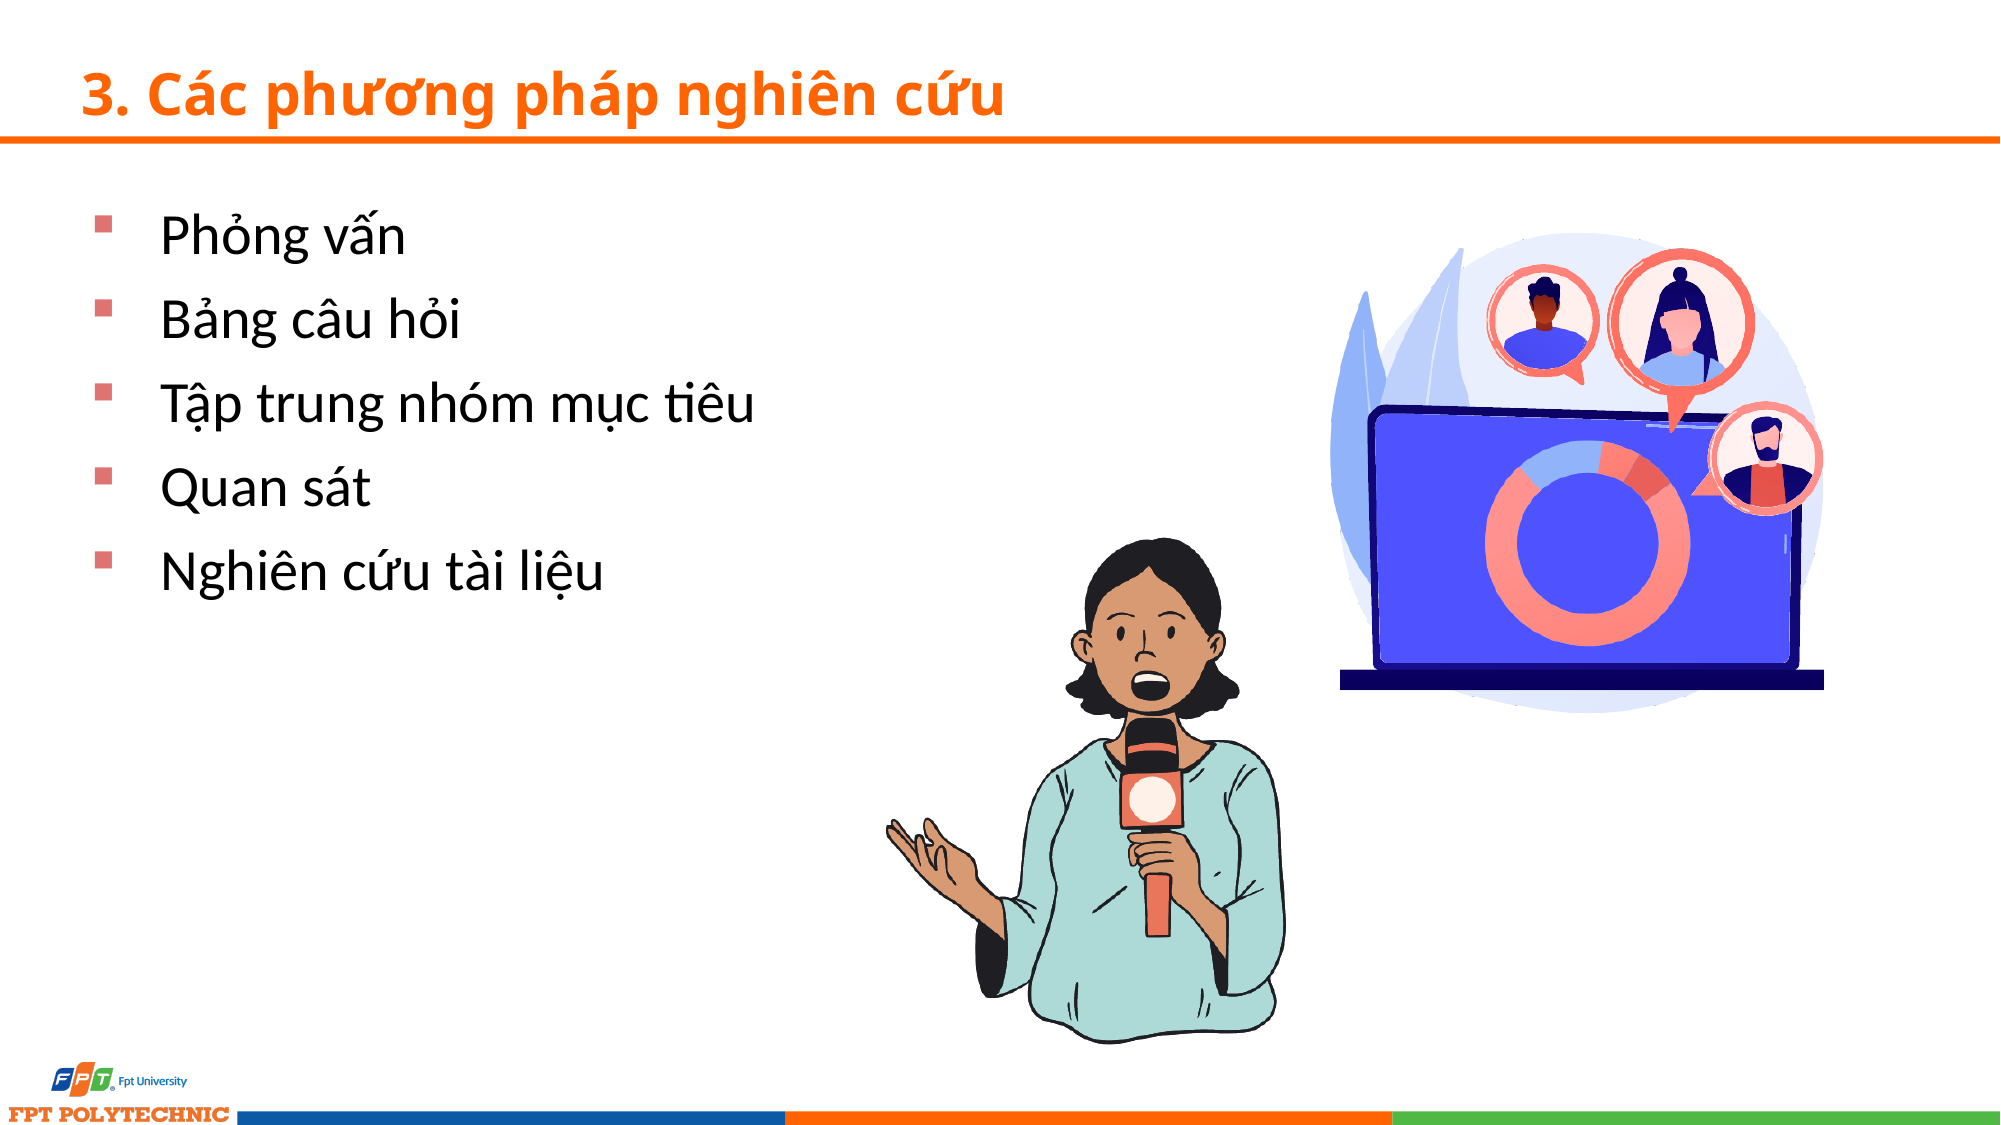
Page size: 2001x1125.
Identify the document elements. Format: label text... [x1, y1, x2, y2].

title 3. Các phương pháp nghiên cứu [66, 41, 1934, 143]
picture [756, 112, 1897, 1110]
text_box Phỏng vấn Bảng câu hỏi Tập trung nhóm mục tiêu Quan sát Nghiên cứu tài liệu [75, 174, 1171, 610]
picture [9, 1062, 229, 1122]
